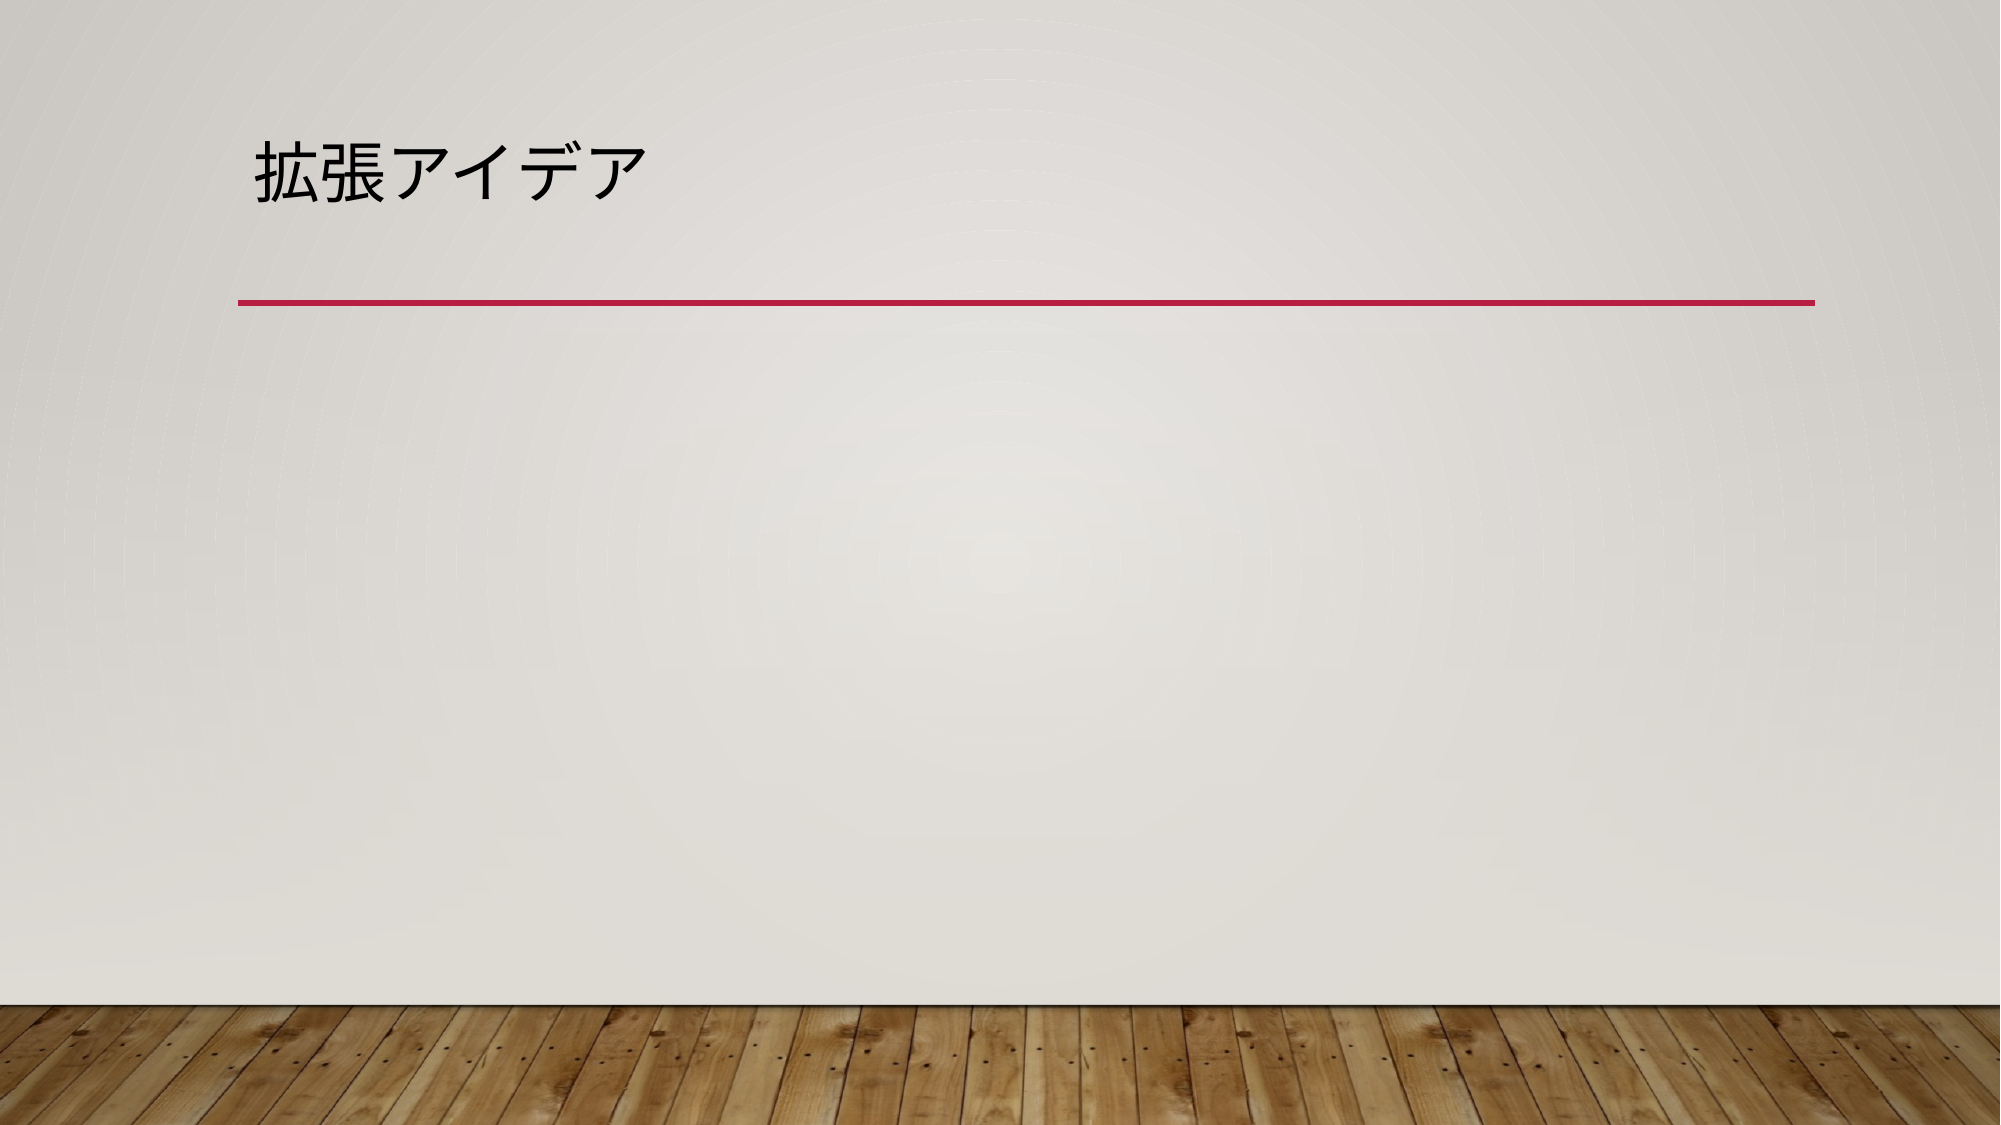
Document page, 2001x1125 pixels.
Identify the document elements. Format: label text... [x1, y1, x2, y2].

title 拡張アイデア [238, 131, 1814, 305]
picture [0, 1005, 2000, 1125]
